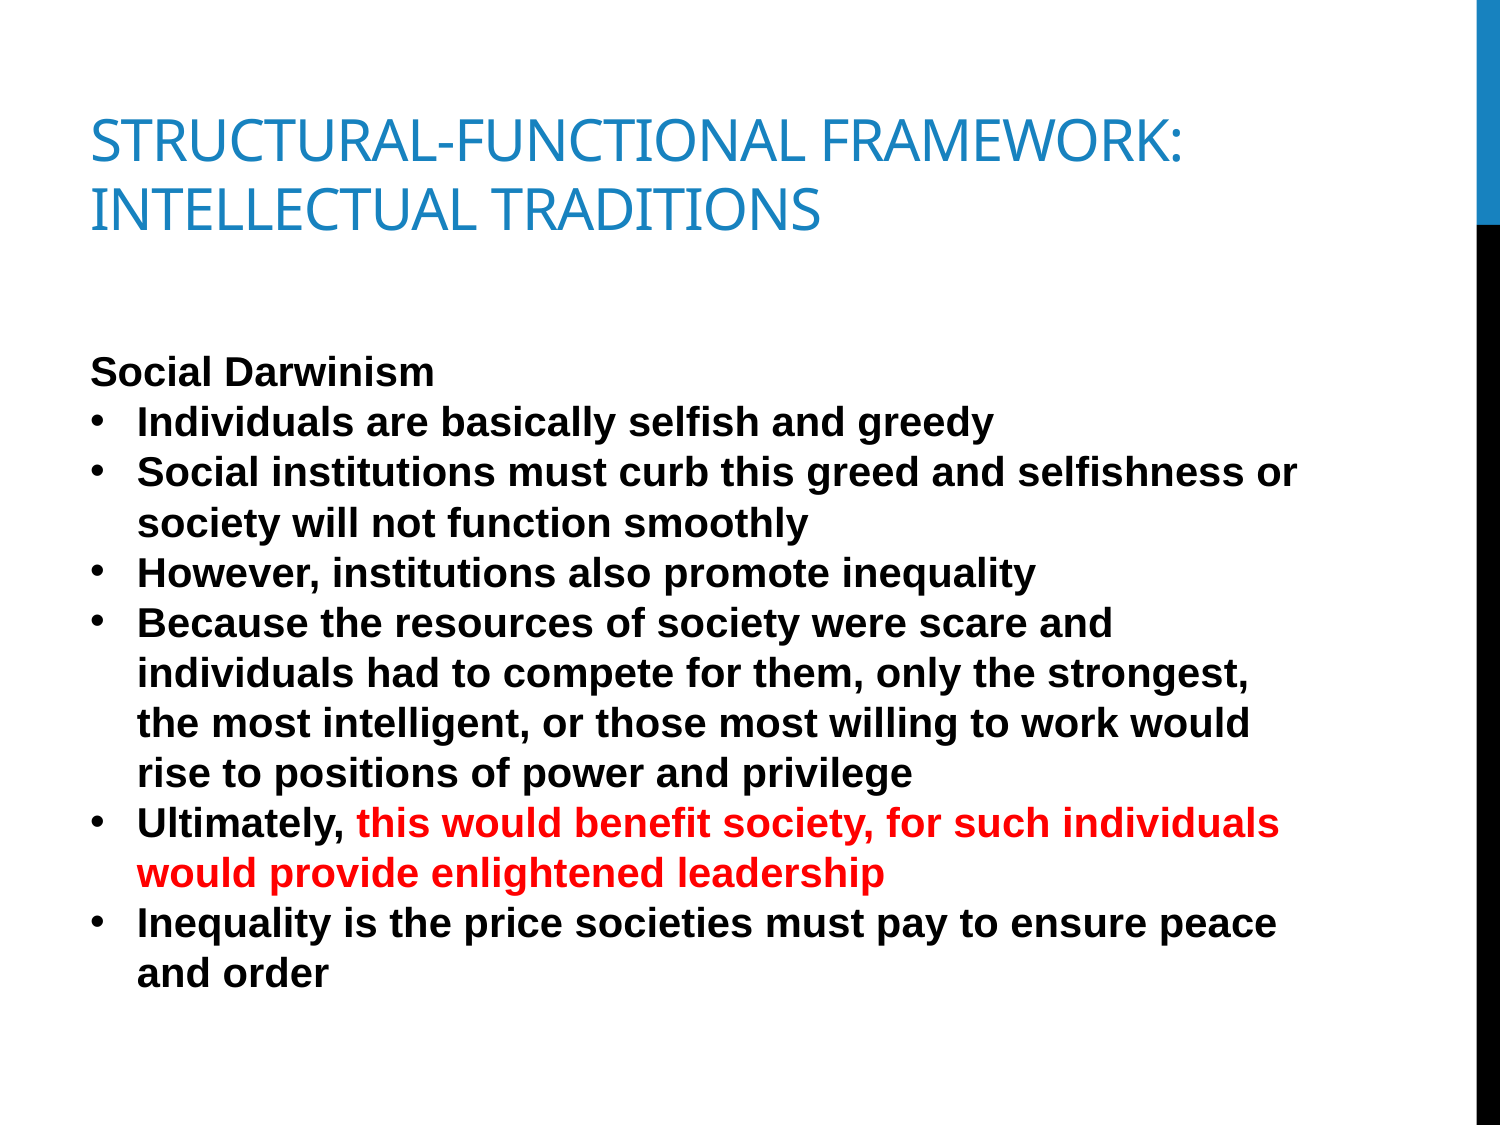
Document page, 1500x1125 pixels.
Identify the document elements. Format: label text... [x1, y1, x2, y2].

list Social Darwinism Individuals are basically selfish and greedy Social institutions must curb this greed and selfishness or society will not function smoothly However, institutions also promote inequality Because the resources of society were scare and individuals had to compete for them, only the strongest, the most intelligent, or those most willing to work would rise to positions of power and privilege Ultimately, this would benefit society, for such individuals would provide enlightened leadership Inequality is the price societies must pay to ensure peace and order [75, 287, 1325, 1005]
title Structural-functional framework: intellectual traditions [75, 25, 1461, 250]
